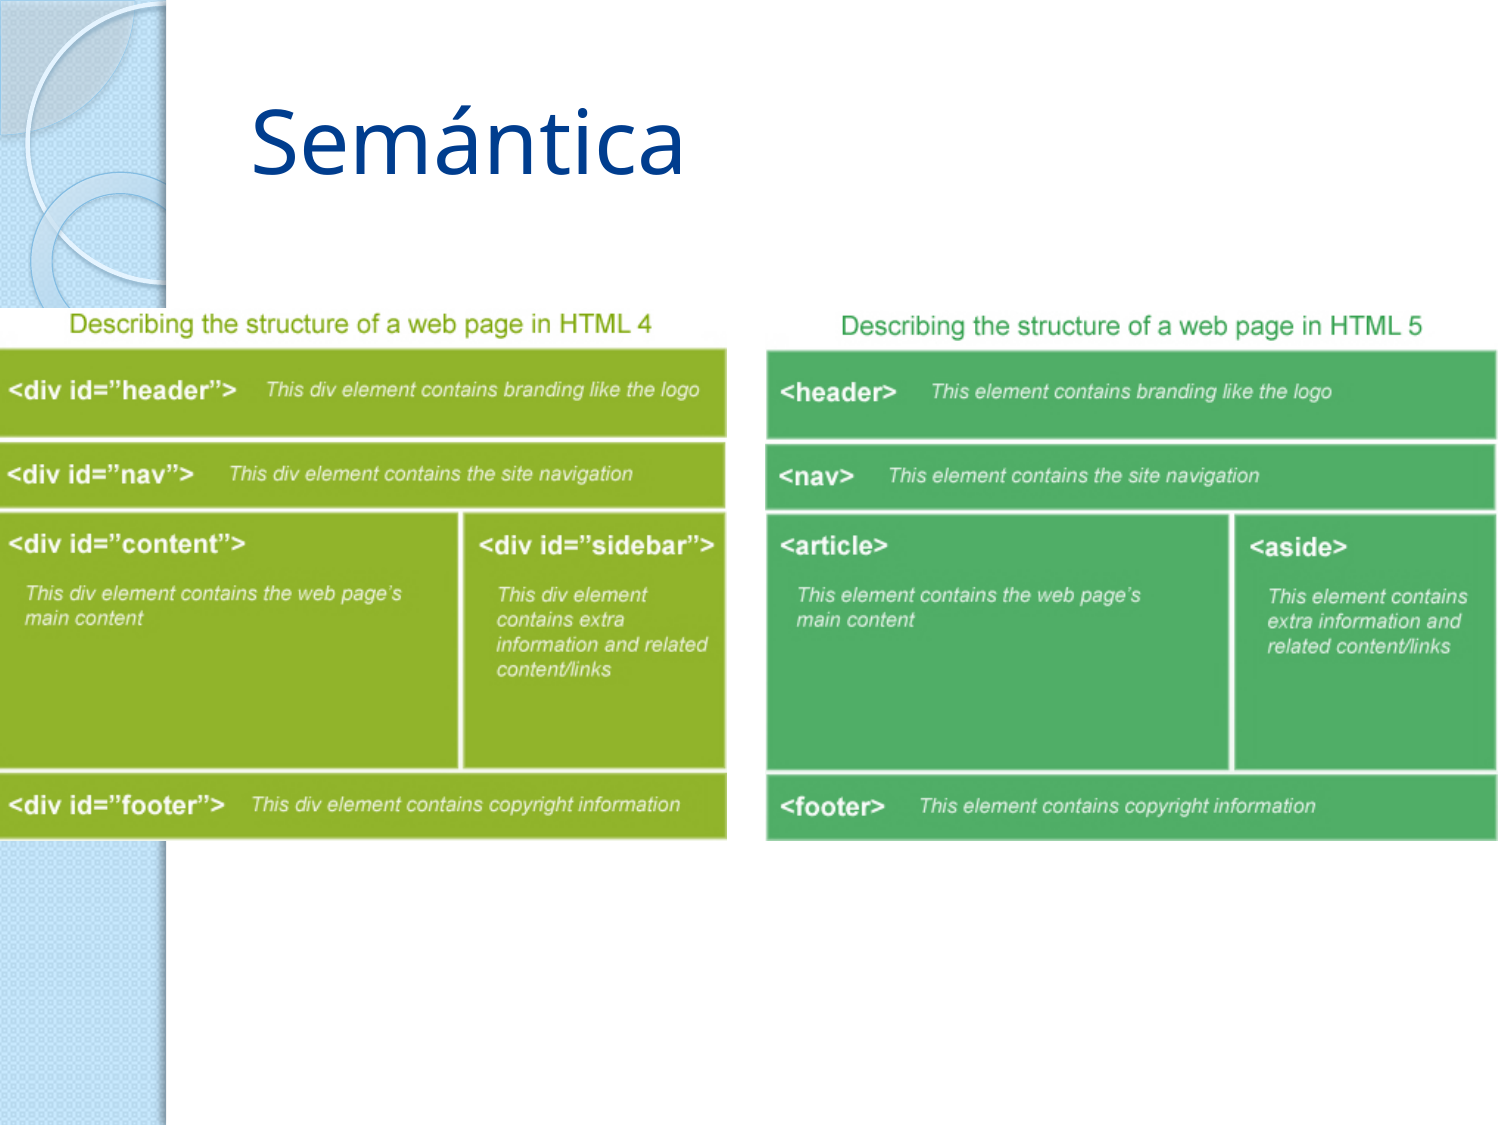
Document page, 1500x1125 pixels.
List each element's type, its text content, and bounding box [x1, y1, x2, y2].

picture [0, 308, 727, 841]
title Semántica [235, 45, 1466, 233]
picture [764, 310, 1498, 841]
